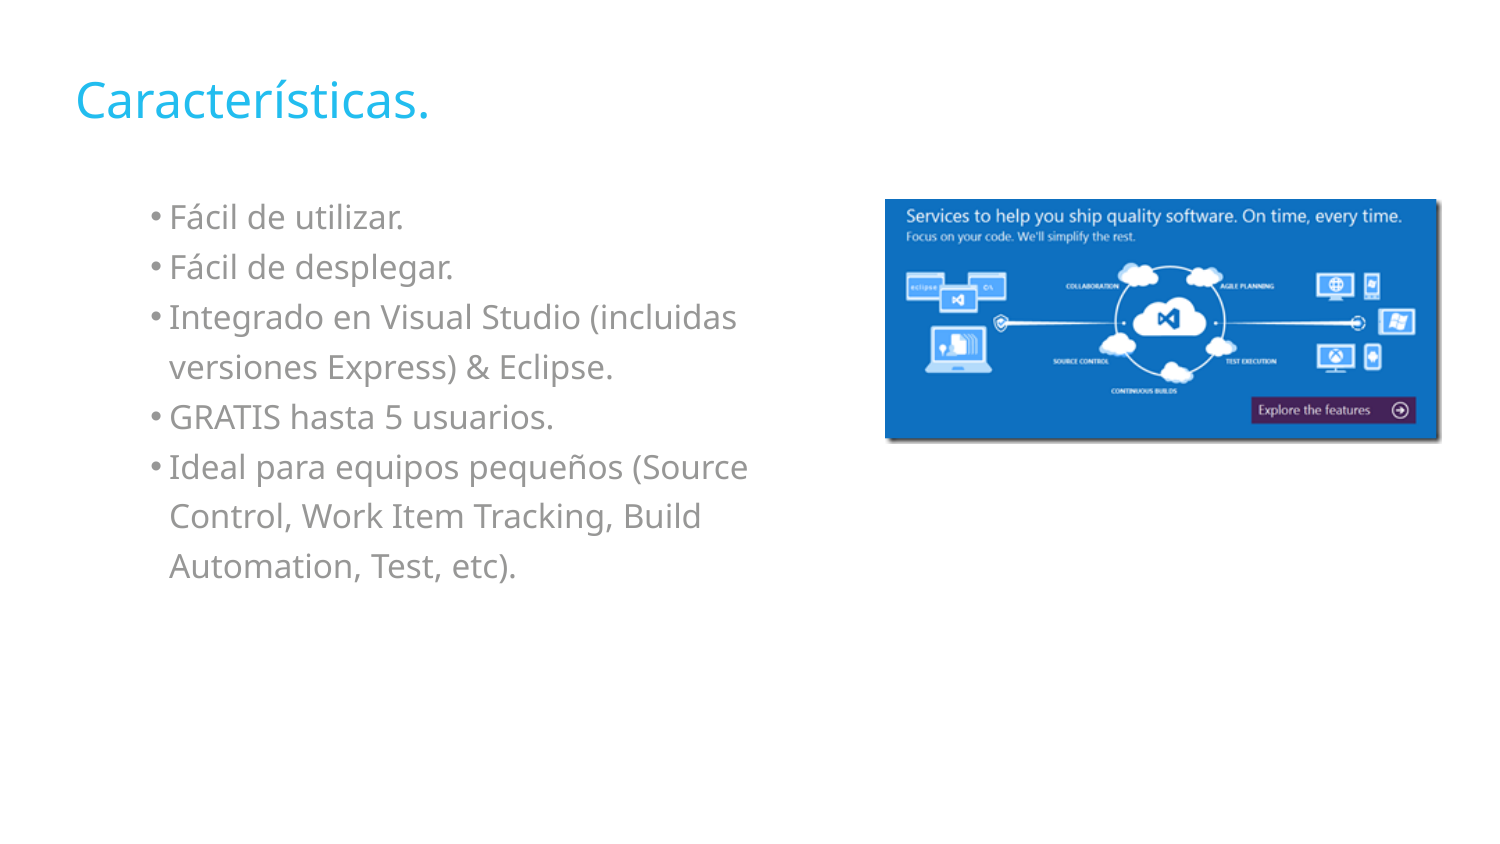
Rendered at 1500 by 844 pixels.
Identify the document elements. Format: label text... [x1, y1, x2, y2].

picture [885, 198, 1443, 444]
title Características. [75, 65, 1425, 130]
list Fácil de utilizar. Fácil de desplegar. Integrado en Visual Studio (incluidas versiones Express) & Eclipse. GRATIS hasta 5 usuarios. Ideal para equipos pequeños (Source Control, Work Item Tracking, Build Automation, Test, etc). [75, 186, 879, 788]
